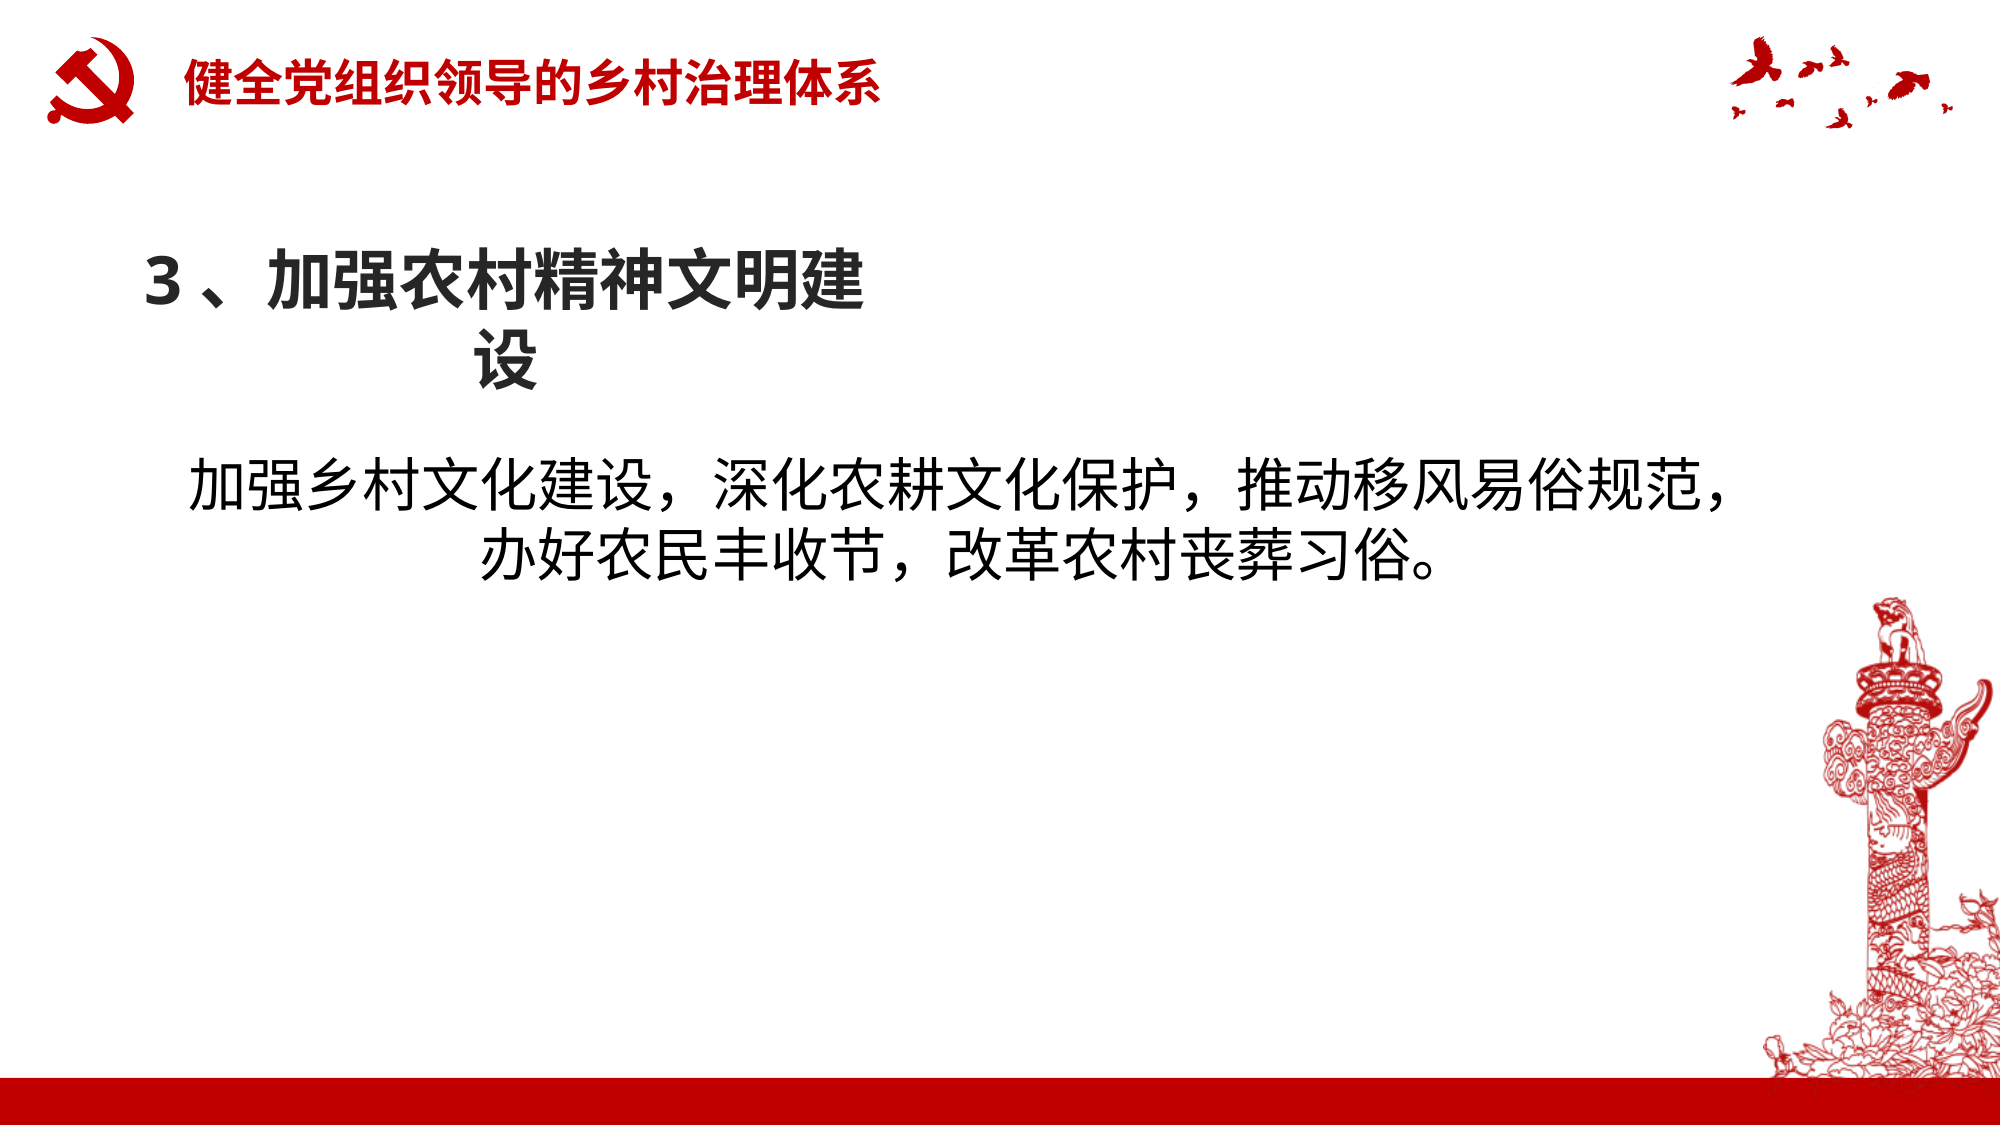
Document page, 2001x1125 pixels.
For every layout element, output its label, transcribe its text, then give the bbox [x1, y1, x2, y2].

text_box 3、加强农村精神文明建设 [98, 230, 914, 405]
picture [1763, 597, 2000, 1096]
text_box 健全党组织领导的乡村治理体系 [168, 43, 1663, 119]
picture [1728, 35, 1953, 129]
text_box 加强乡村文化建设，深化农耕文化保护，推动移风易俗规范，办好农民丰收节，改革农村丧葬习俗。 [168, 440, 1781, 964]
text_box [47, 37, 134, 124]
text_box [0, 1077, 2000, 1125]
